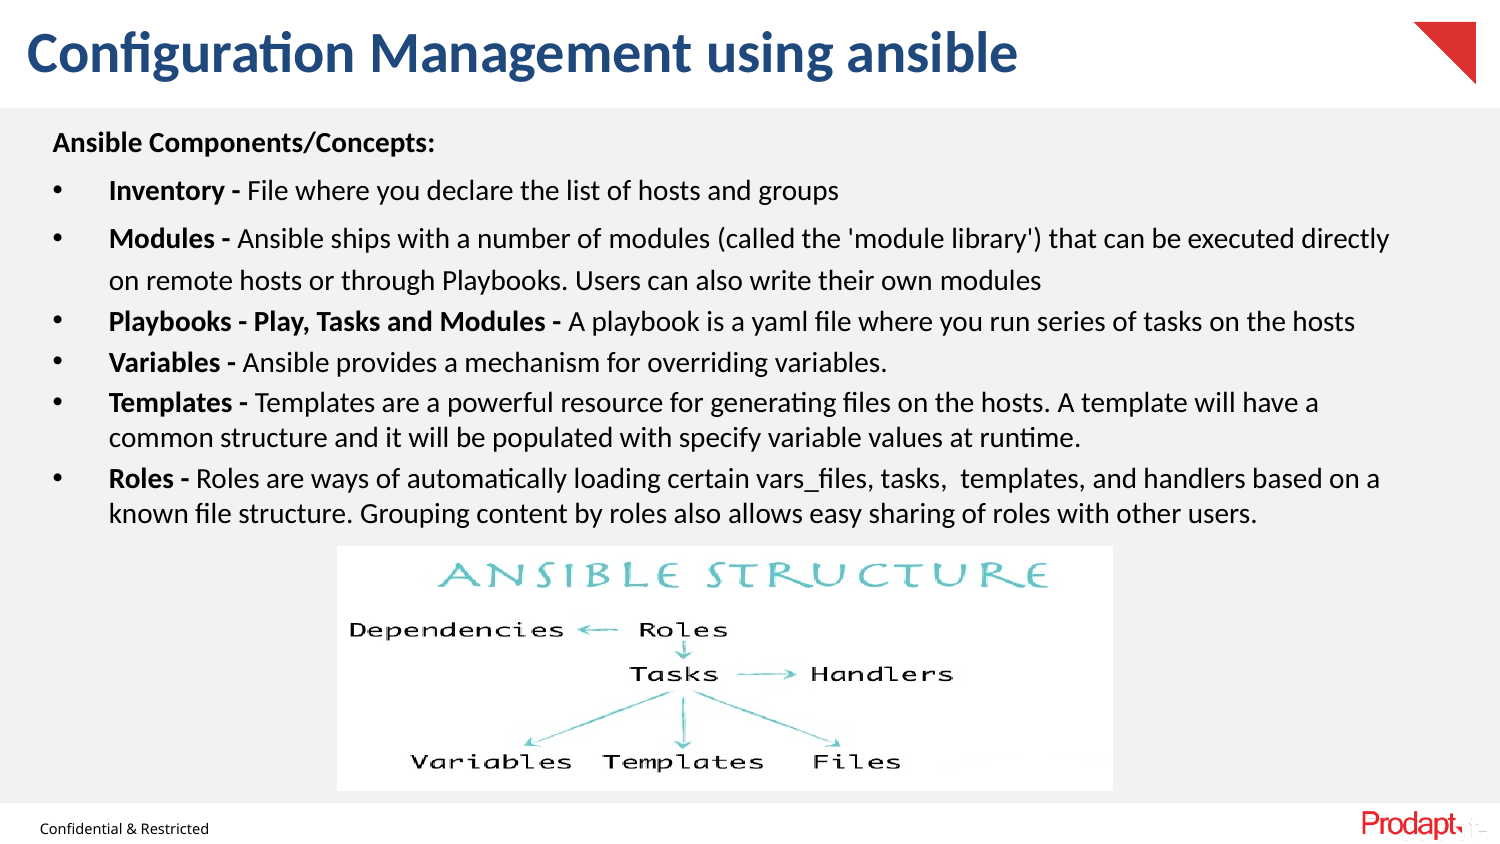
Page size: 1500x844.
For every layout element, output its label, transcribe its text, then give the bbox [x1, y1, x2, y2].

title Configuration Management using ansible [12, 0, 1425, 108]
picture [337, 546, 1113, 791]
picture [1360, 809, 1487, 844]
list Ansible Components/Concepts: Inventory - File where you declare the list of hosts and groups Modules - Ansible ships with a number of modules (called the 'module library') that can be executed directly on remote hosts or through Playbooks. Users can also write their own modules Playbooks - Play, Tasks and Modules - A playbook is a yaml file where you run series of tasks on the hosts Variables - Ansible provides a mechanism for overriding variables. Templates - Templates are a powerful resource for generating files on the hosts. A template will have a common structure and it will be populated with specify variable values at runtime. Roles - Roles are ways of automatically loading certain vars_files, tasks, templates, and handlers based on a known file structure. Grouping content by roles also allows easy sharing of roles with other users. [37, 109, 1438, 710]
